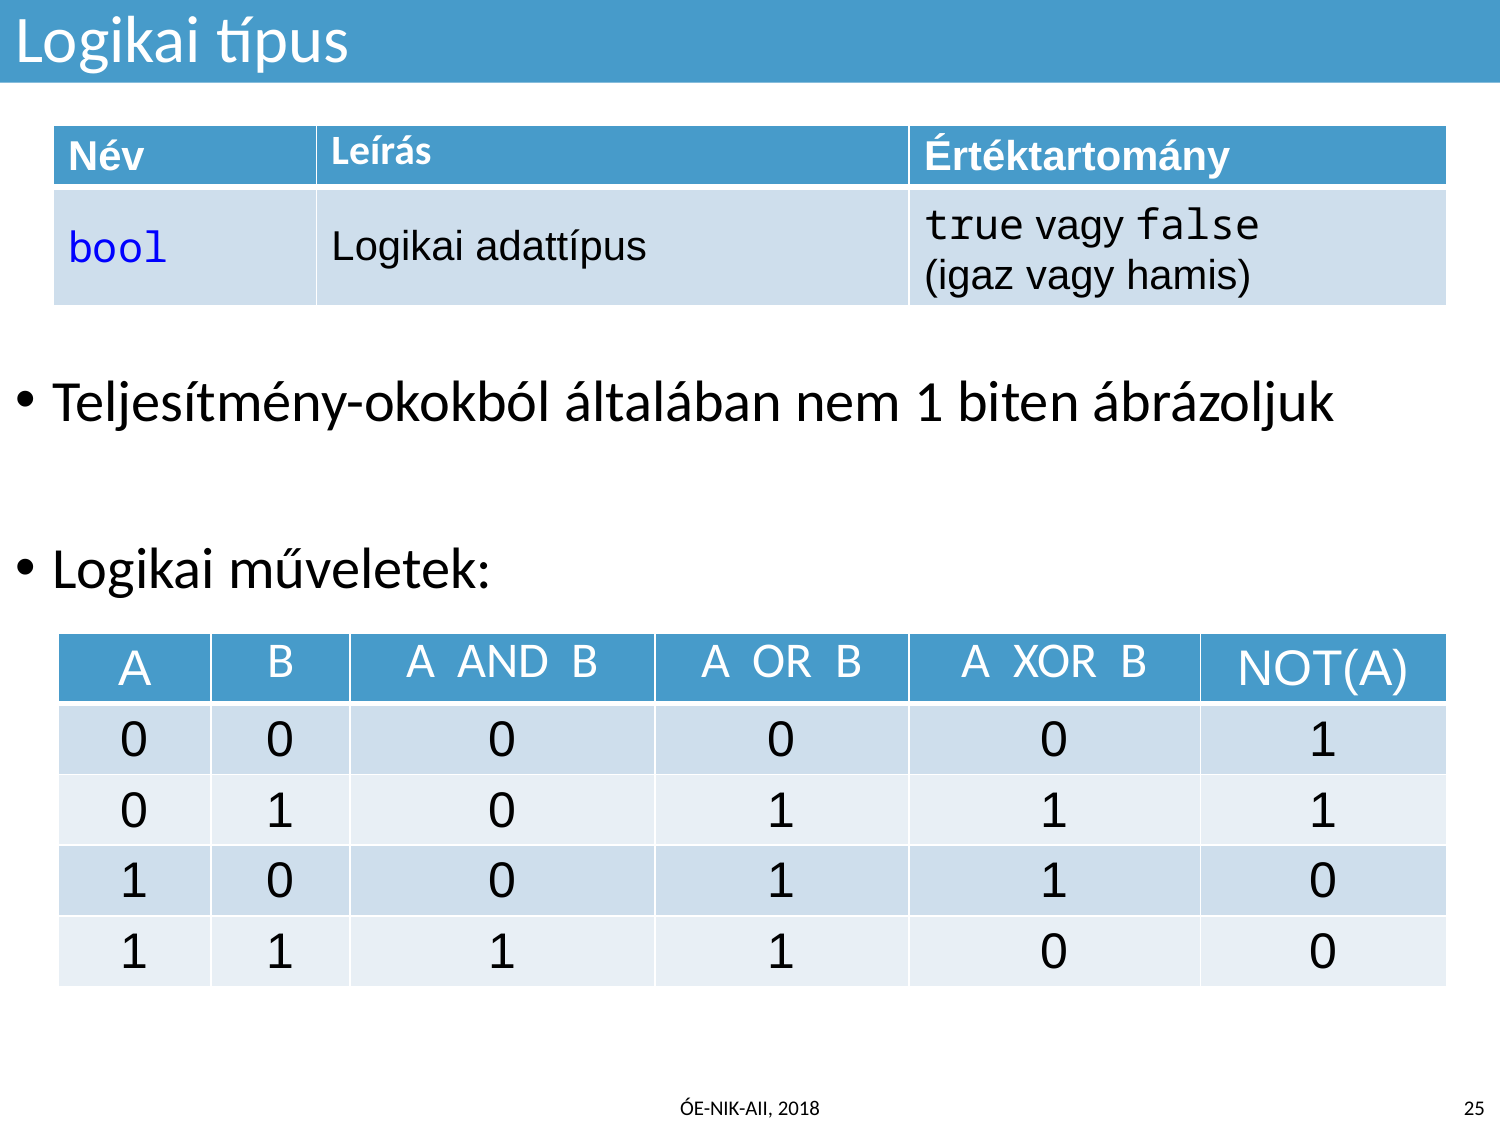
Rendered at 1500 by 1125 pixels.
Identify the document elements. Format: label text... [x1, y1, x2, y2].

table_header NOT(A) [1201, 634, 1446, 701]
table_cell 1 [1201, 775, 1446, 844]
table_cell 0 [59, 775, 210, 844]
table_cell true vagy false (igaz vagy hamis) [910, 190, 1446, 305]
table_cell 1 [910, 846, 1200, 915]
table_header Név [54, 126, 316, 184]
table_cell 1 [910, 775, 1200, 844]
table_cell 1 [212, 775, 349, 844]
footer ÓE-NIK-AII, 2018 [337, 1088, 1163, 1125]
table_header A AND B [351, 634, 654, 701]
table_cell 1 [656, 917, 908, 986]
slide_number ‹#› [1162, 1089, 1500, 1125]
table_cell 1 [351, 917, 654, 986]
table_cell 0 [656, 706, 908, 774]
table_cell 0 [1201, 917, 1446, 986]
table_cell 1 [656, 846, 908, 915]
table_header Értéktartomány [910, 126, 1446, 184]
table_cell 0 [910, 706, 1200, 774]
table_header A OR B [656, 634, 908, 701]
list Teljesítmény-okokból általában nem 1 biten ábrázoljuk Logikai műveletek: [0, 363, 1465, 622]
table_header Leírás [317, 126, 908, 184]
table_cell 1 [212, 917, 349, 986]
title Logikai típus [0, 0, 1500, 83]
table_cell 1 [1201, 706, 1446, 774]
table_header A XOR B [910, 634, 1200, 701]
table_cell 0 [351, 706, 654, 774]
table_cell 1 [59, 846, 210, 915]
table_header A [59, 634, 210, 701]
table_cell Logikai adattípus [317, 190, 908, 305]
table_cell 0 [1201, 846, 1446, 915]
table_cell 0 [59, 706, 210, 774]
table_cell 0 [351, 846, 654, 915]
table_cell 1 [656, 775, 908, 844]
table_cell bool [54, 190, 316, 305]
table_cell 0 [212, 706, 349, 774]
table_cell 0 [212, 846, 349, 915]
table_cell 0 [910, 917, 1200, 986]
table_cell 1 [59, 917, 210, 986]
table_header B [212, 634, 349, 701]
table_cell 0 [351, 775, 654, 844]
